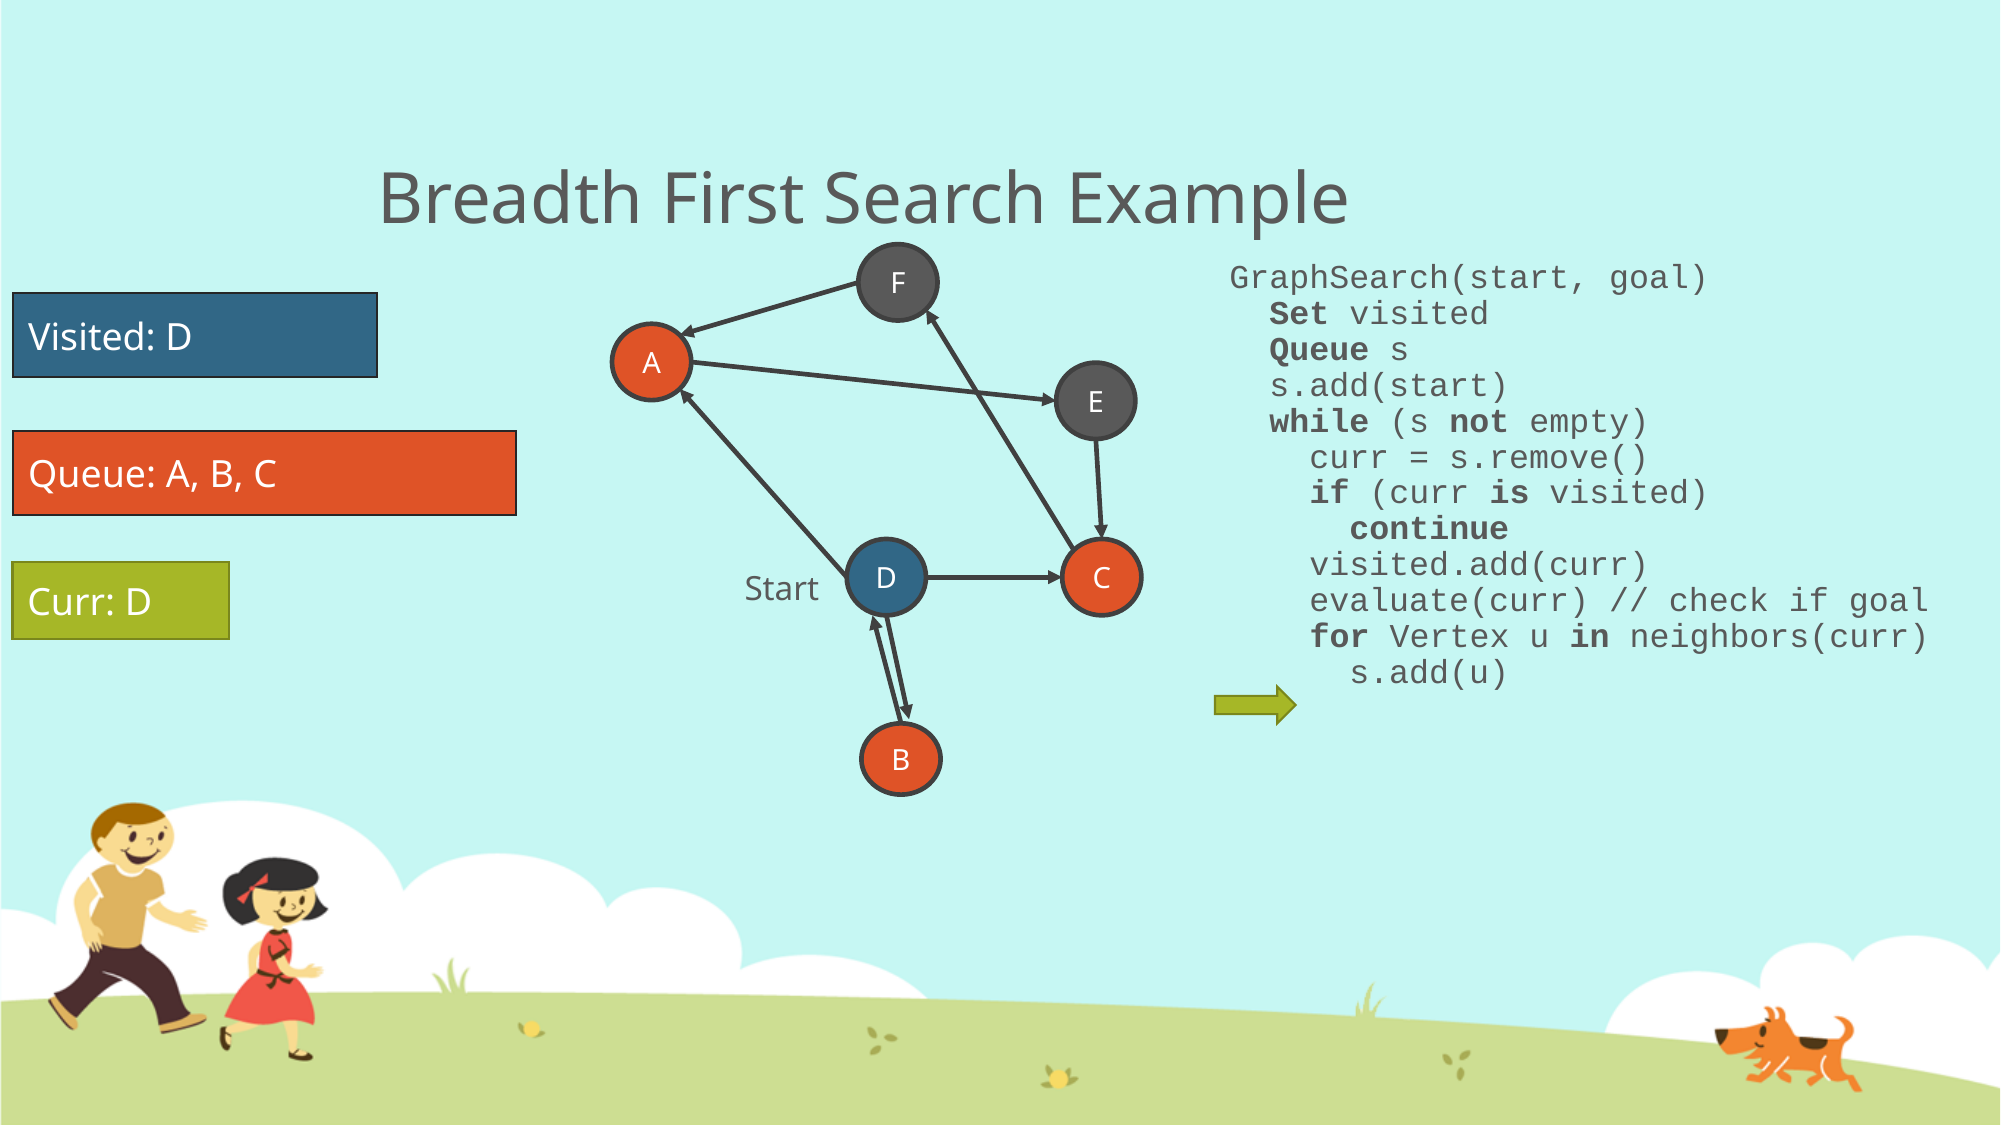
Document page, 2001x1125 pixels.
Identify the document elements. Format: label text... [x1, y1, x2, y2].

text_box A [610, 322, 693, 402]
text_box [1095, 438, 1102, 539]
text_box Queue: A, B, C [12, 430, 517, 516]
text_box F [857, 243, 939, 322]
text_box E [1074, 361, 1137, 440]
text_box C [1061, 537, 1143, 617]
text_box Visited: D [12, 292, 378, 378]
picture [0, 0, 2001, 1125]
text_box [679, 282, 859, 335]
list GraphSearch(start, goal) Set visited Queue s s.add(start) while (s not empty) curr = s.remove() if (curr is visited) continue visited.add(curr) evaluate(curr) // check if goal for Vertex u in neighbors(curr) s.add(u) [1206, 252, 2000, 928]
text_box B [860, 722, 942, 796]
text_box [691, 361, 926, 401]
text_box Curr: D [11, 561, 230, 640]
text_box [872, 615, 901, 724]
title Breadth First Search Example [362, 50, 1900, 247]
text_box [901, 615, 910, 720]
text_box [679, 388, 847, 578]
text_box Start [729, 559, 849, 615]
text_box [1213, 684, 1298, 726]
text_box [926, 309, 1074, 551]
text_box D [849, 537, 927, 615]
